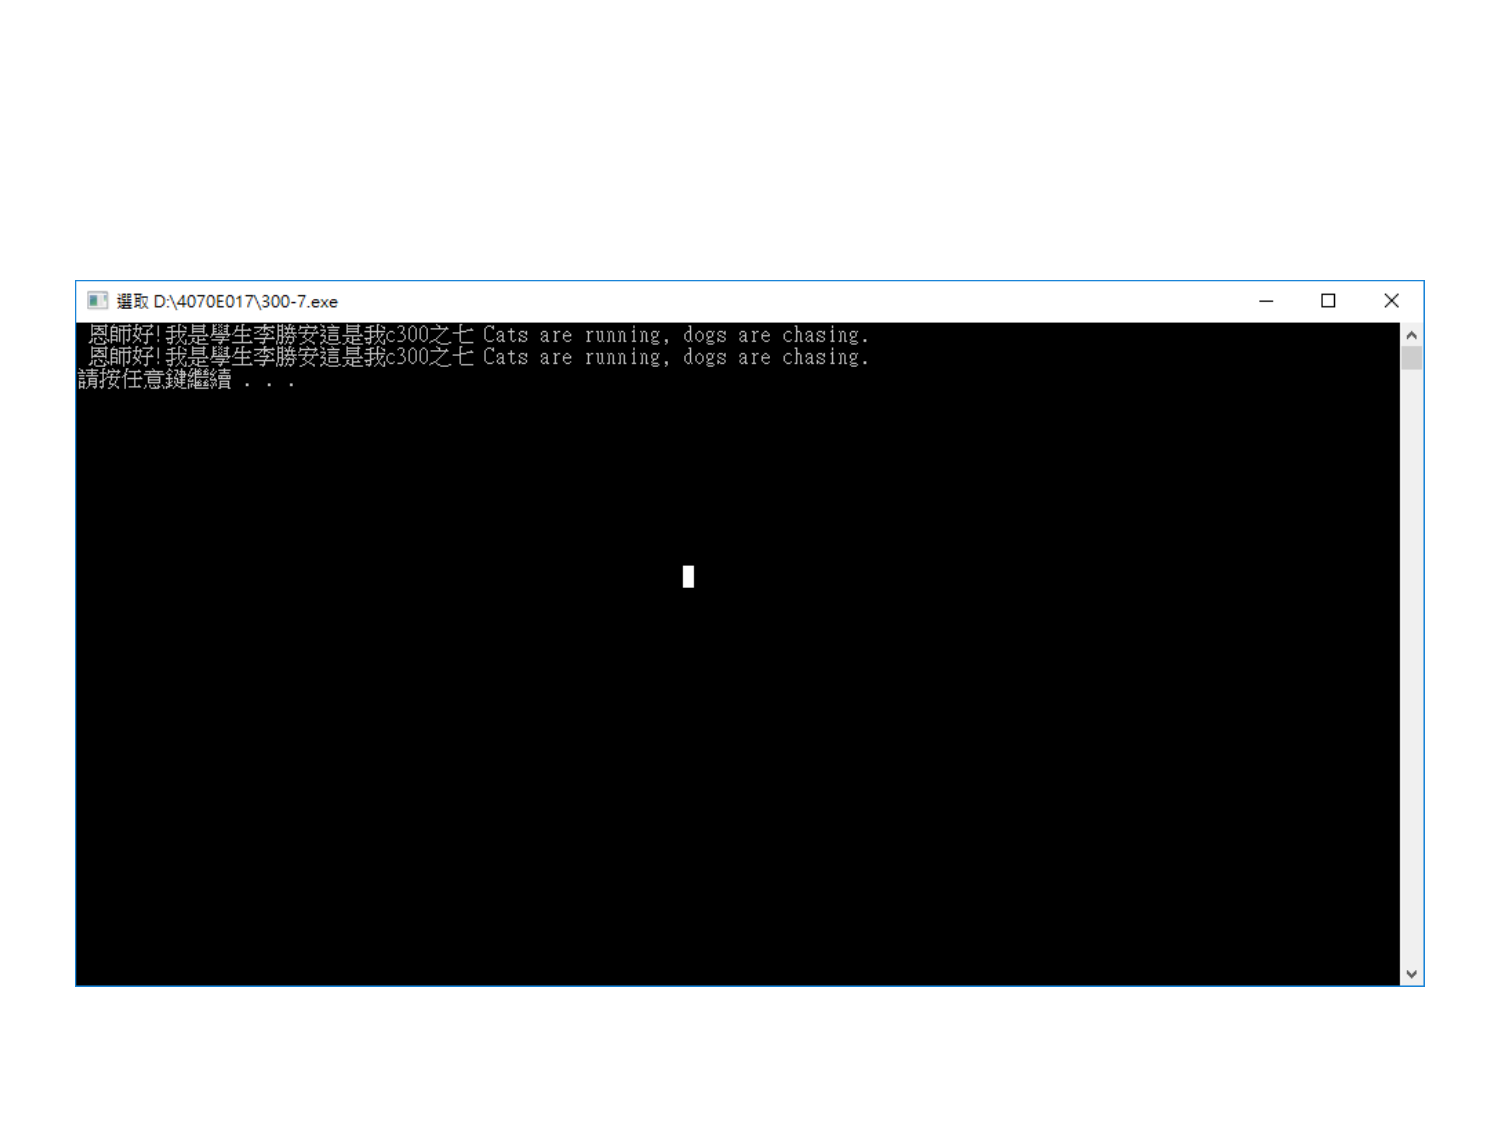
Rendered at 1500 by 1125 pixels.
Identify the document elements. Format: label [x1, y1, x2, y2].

list [74, 280, 1426, 987]
